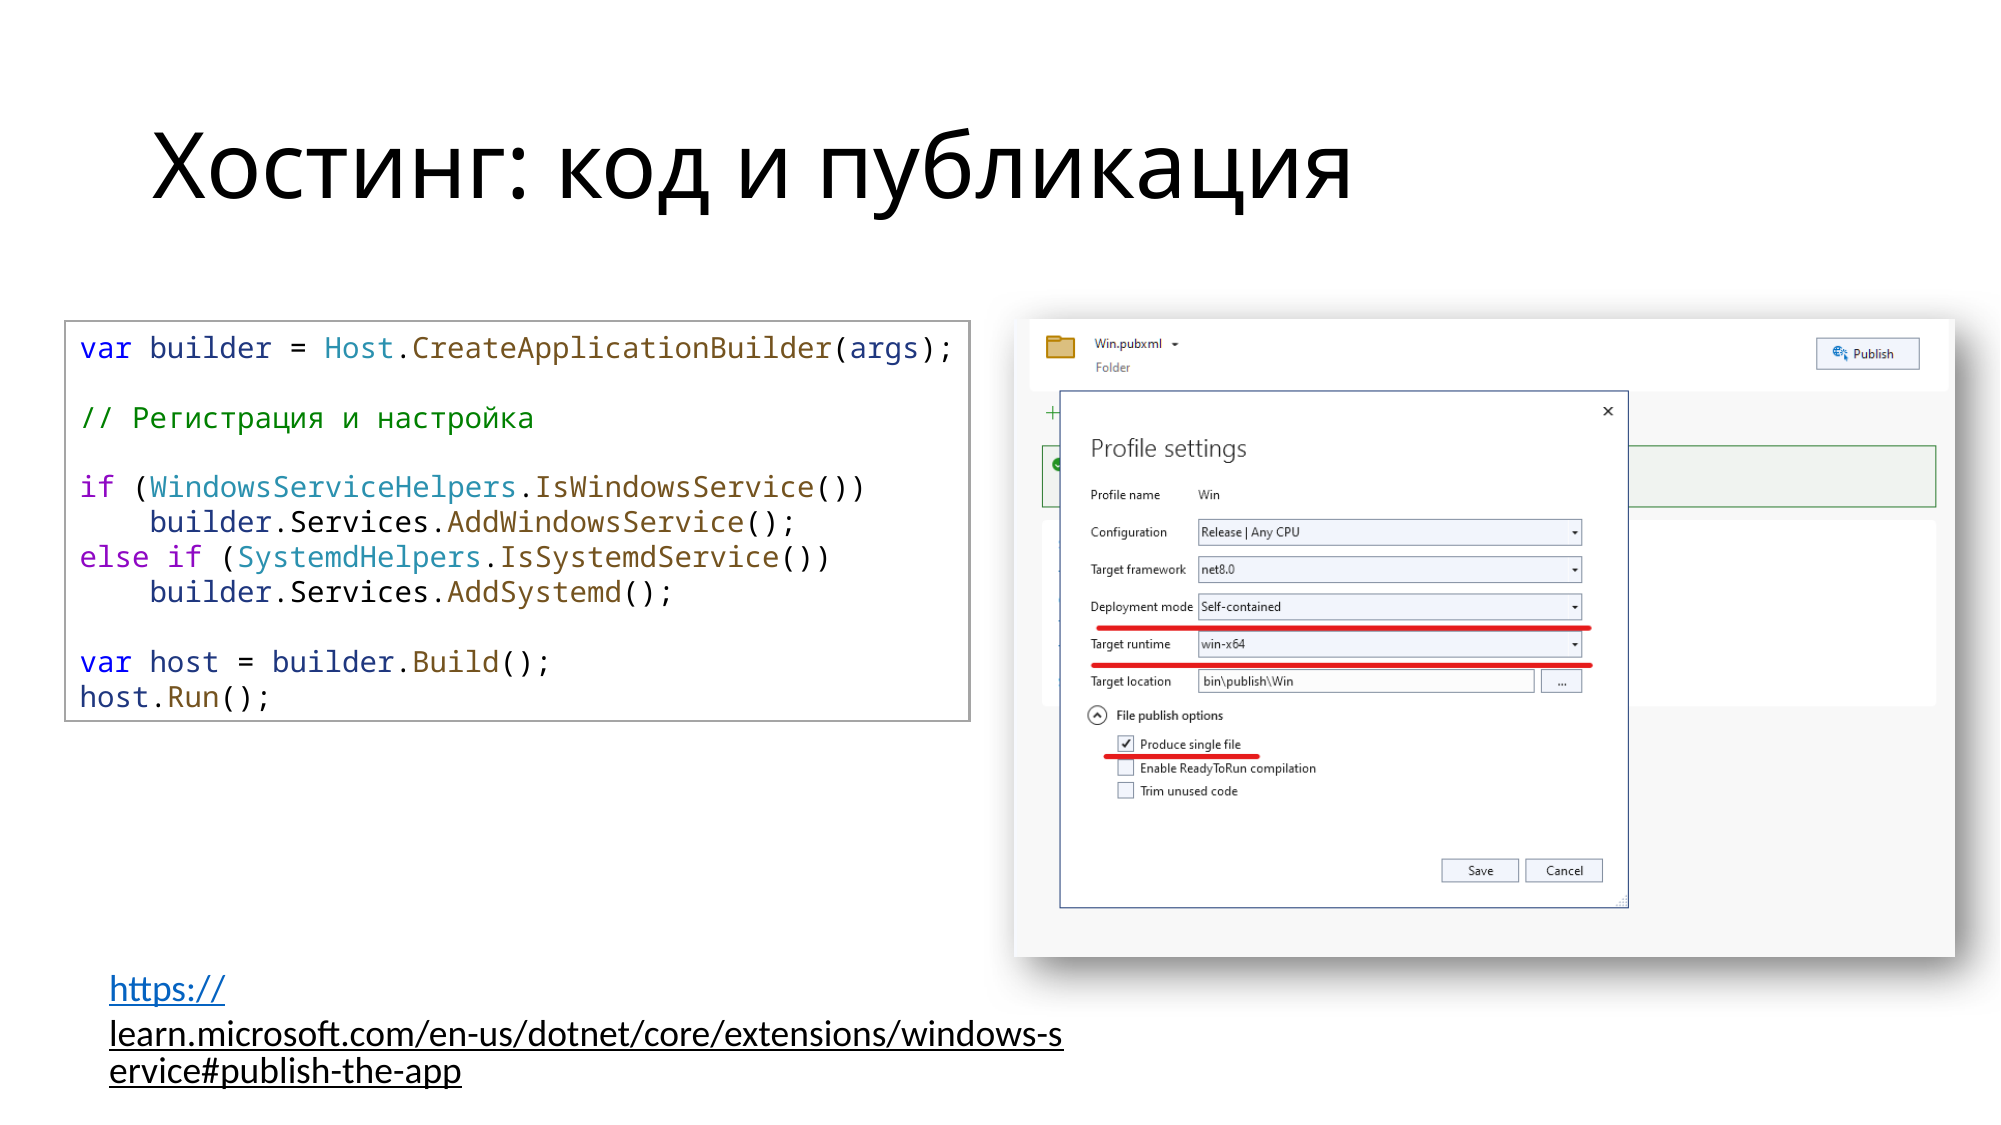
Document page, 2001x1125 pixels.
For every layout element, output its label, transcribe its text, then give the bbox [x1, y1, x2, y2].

picture [1014, 319, 1955, 957]
title Хостинг: код и публикация [137, 59, 1863, 278]
text_box https://learn.microsoft.com/en-us/dotnet/core/extensions/windows-service#publish-the-app [94, 956, 1095, 1106]
text_box var builder = Host.CreateApplicationBuilder(args); // Регистрация и настройка if (WindowsServiceHelpers.IsWindowsService()) builder.Services.AddWindowsService(); else if (SystemdHelpers.IsSystemdService()) builder.Services.AddSystemd(); var host = builder.Build(); host.Run(); [64, 320, 971, 722]
